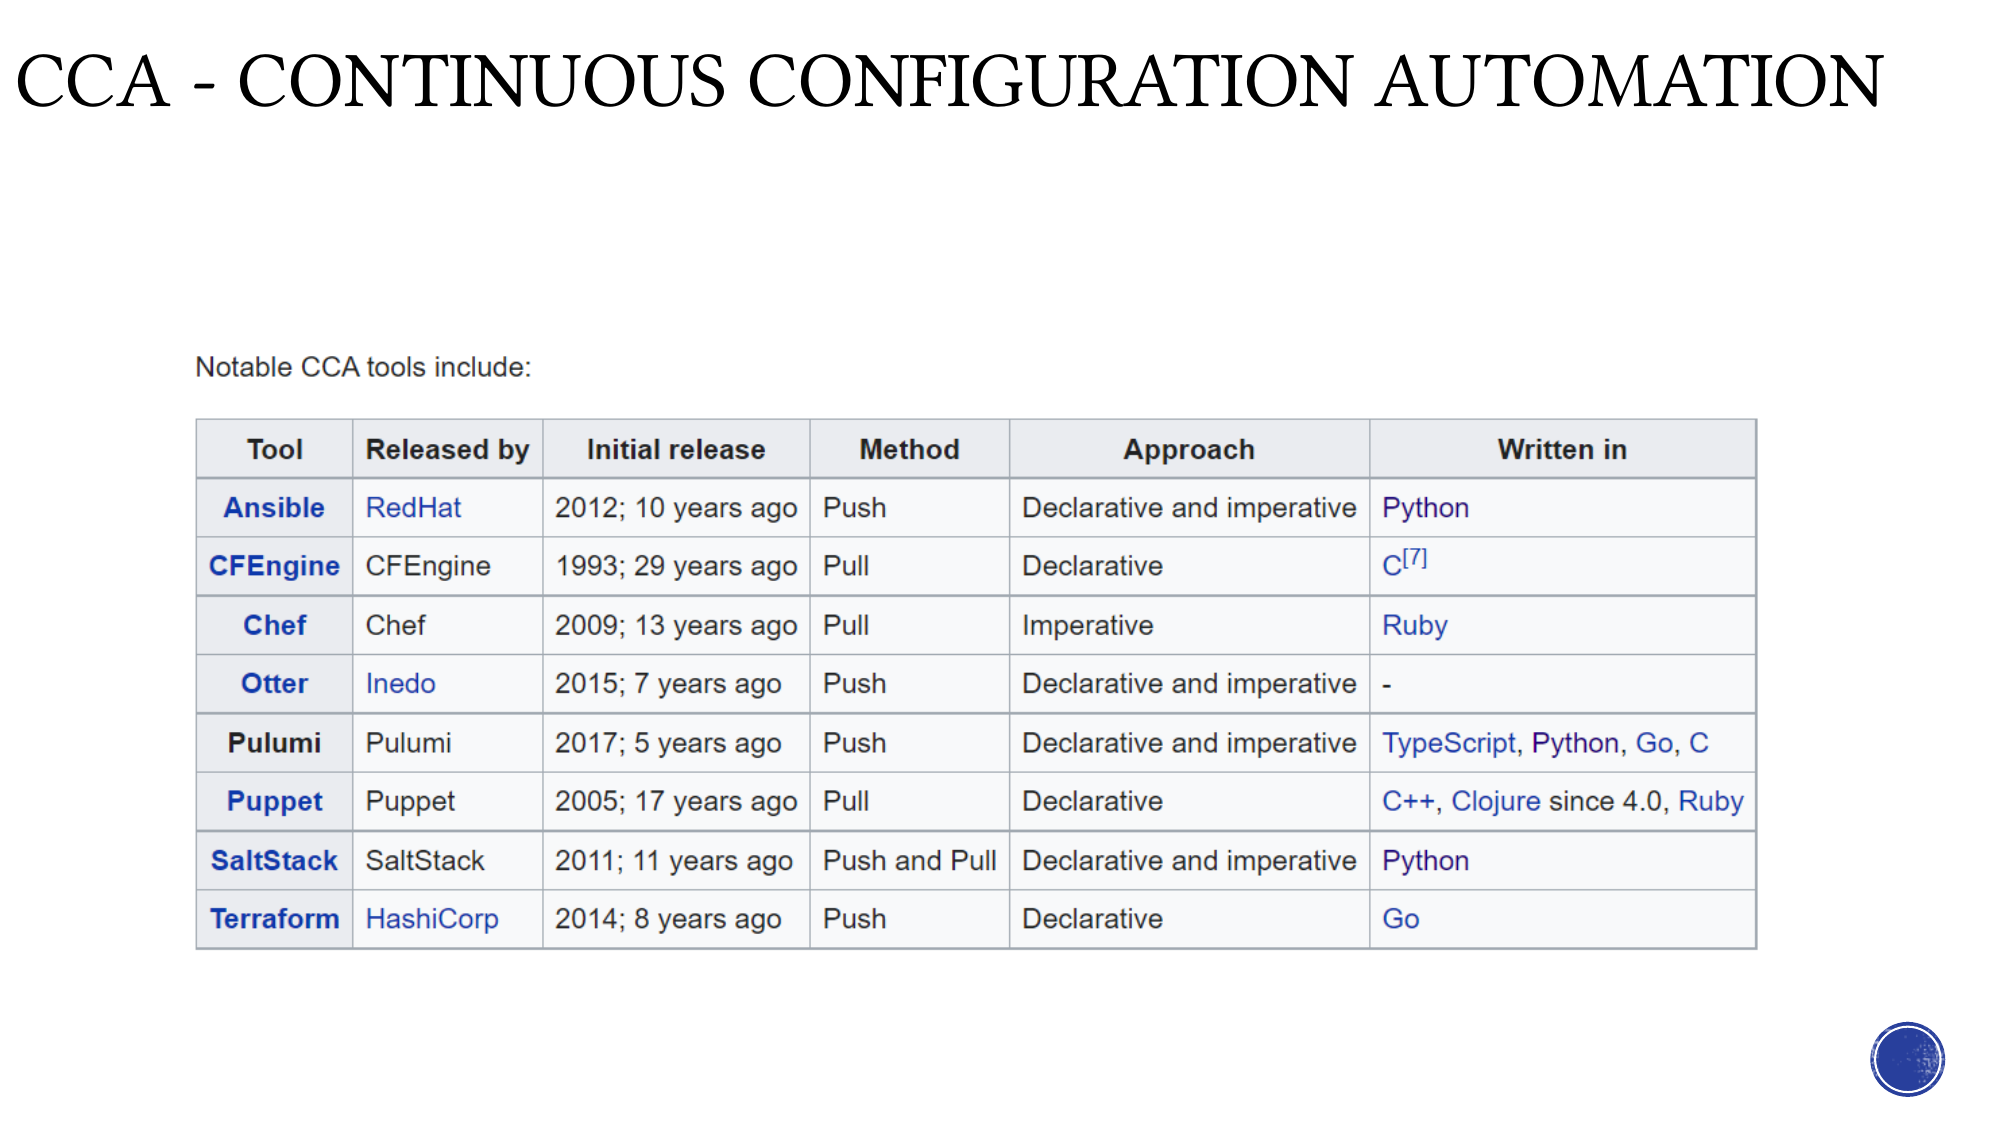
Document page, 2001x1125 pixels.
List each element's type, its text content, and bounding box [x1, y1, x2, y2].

picture [186, 348, 1773, 963]
title CCA - Continuous Configuration Automation [0, 0, 2000, 163]
